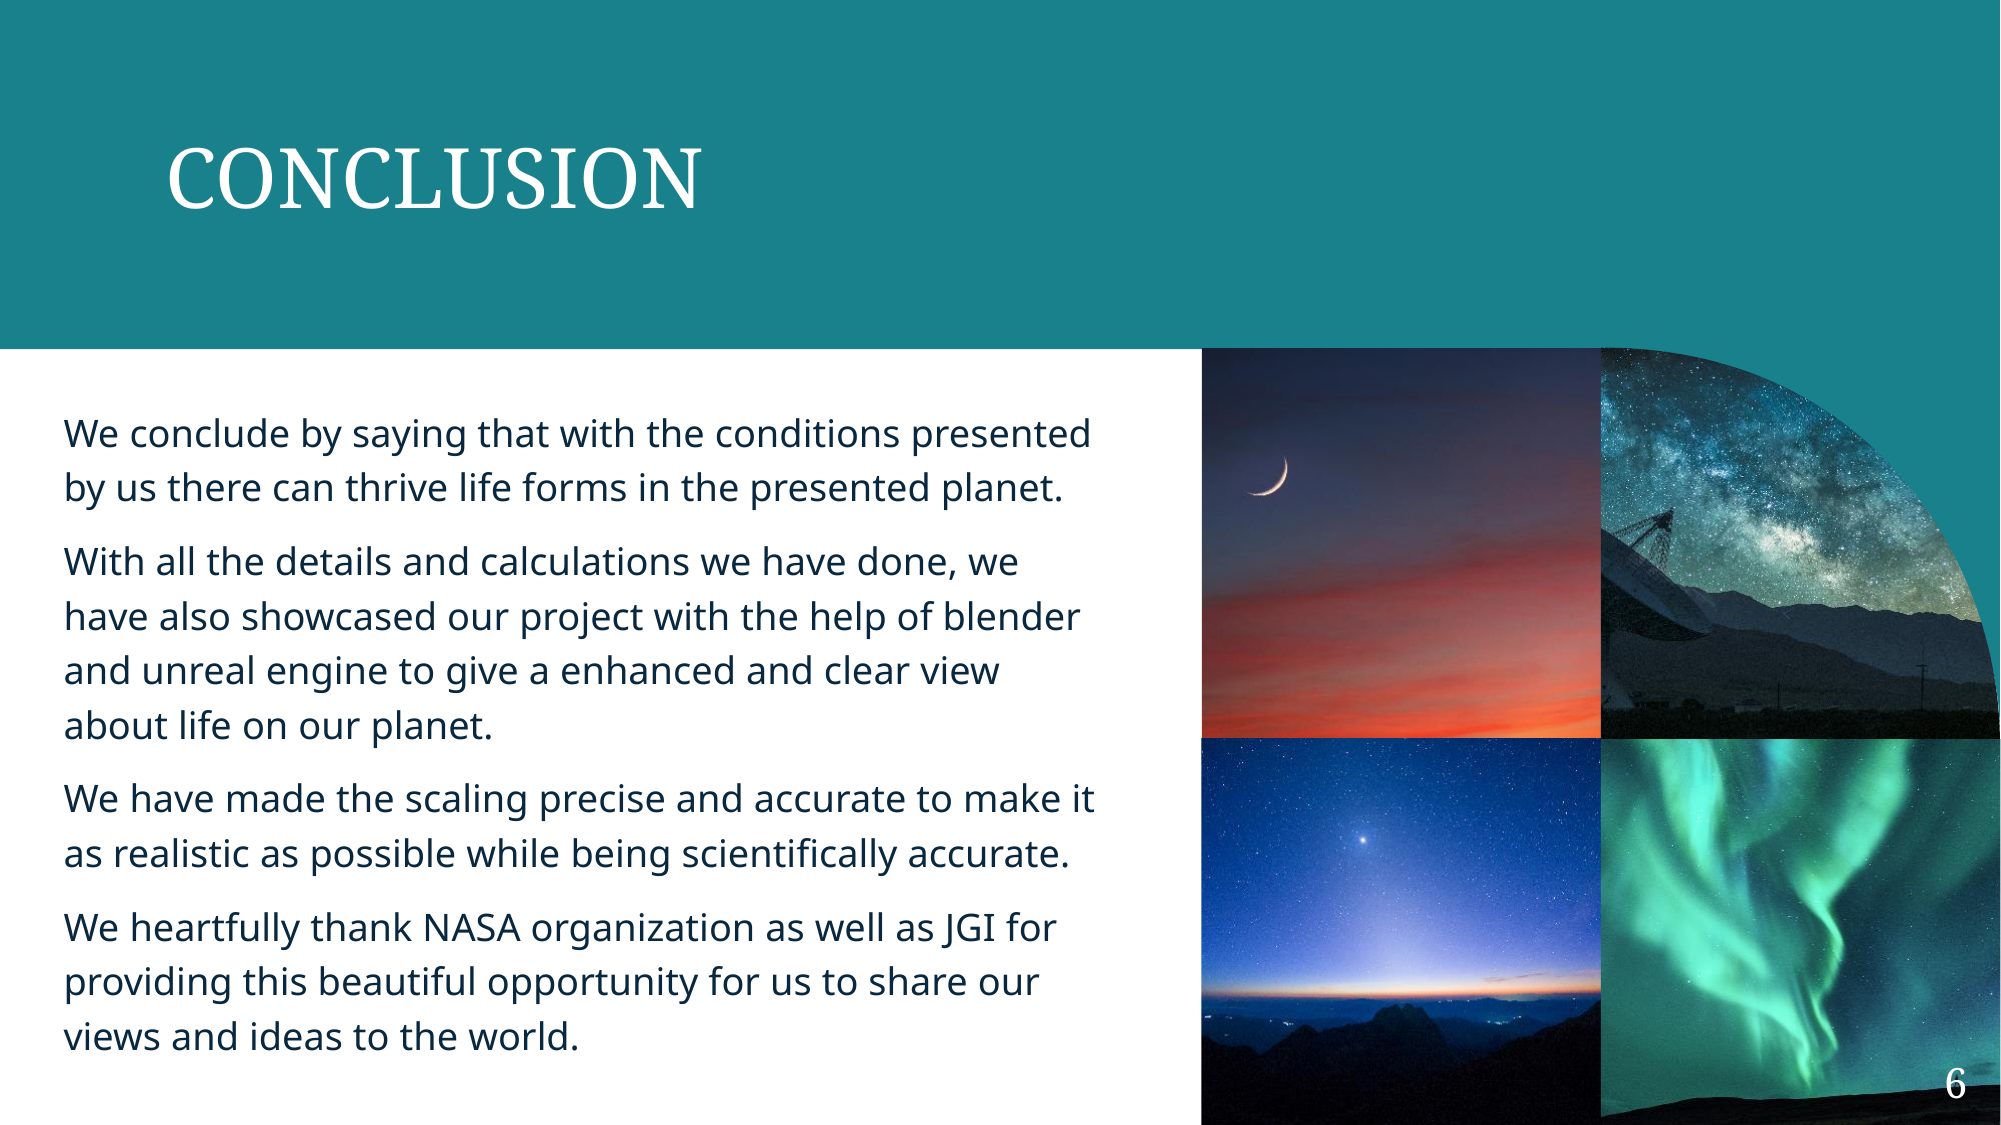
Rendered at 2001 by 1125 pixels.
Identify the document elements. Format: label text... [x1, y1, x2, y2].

picture [1201, 347, 2001, 1125]
list We conclude by saying that with the conditions presented by us there can thrive life forms in the presented planet. With all the details and calculations we have done, we have also showcased our project with the help of blender and unreal engine to give a enhanced and clear view about life on our planet. We have made the scaling precise and accurate to make it as realistic as possible while being scientifically accurate. We heartfully thank NASA organization as well as JGI for providing this beautiful opportunity for us to share our views and ideas to the world. [48, 392, 1113, 1086]
title CONCLUSION [150, 72, 1777, 291]
